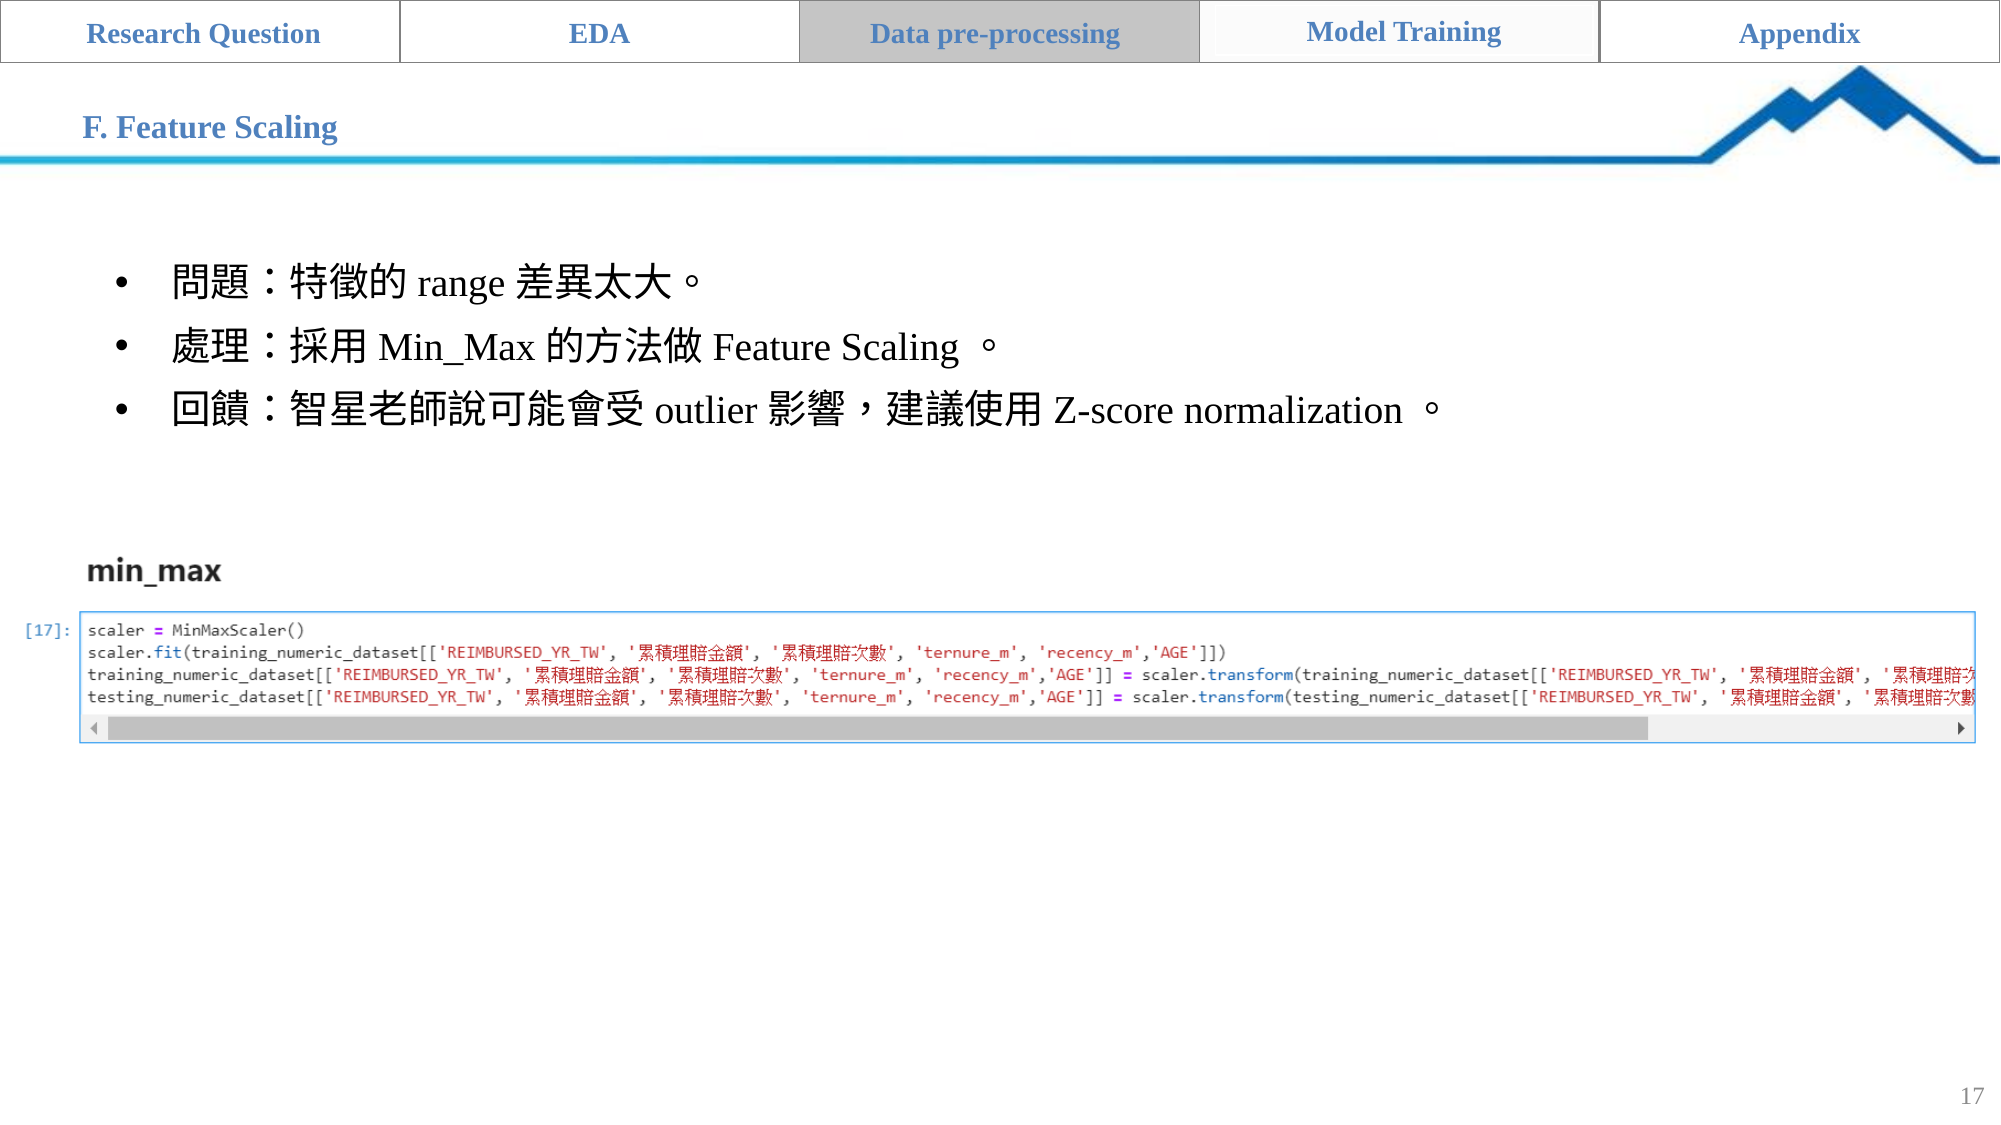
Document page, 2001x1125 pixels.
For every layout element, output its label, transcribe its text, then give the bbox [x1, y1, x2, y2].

text_box Appendix [1611, 7, 1989, 57]
text_box Data pre-processing [806, 7, 1185, 57]
text_box EDA [410, 7, 789, 57]
text_box [1197, 0, 1601, 65]
text_box [797, 0, 1197, 65]
text_box [398, 0, 797, 65]
text_box [1601, 0, 2000, 65]
text_box F. Feature Scaling [67, 97, 354, 153]
slide_number 17 [1533, 1065, 2000, 1125]
picture [0, 65, 2000, 1070]
list 問題：特徵的range差異太大。 處理：採用Min_Max的方法做Feature Scaling。 回饋：智星老師說可能會受outlier影響，建議使用Z-score normalization。 [99, 255, 1900, 455]
text_box [0, 0, 398, 65]
text_box Model Training [1215, 5, 1594, 56]
text_box Research Question [14, 7, 393, 57]
